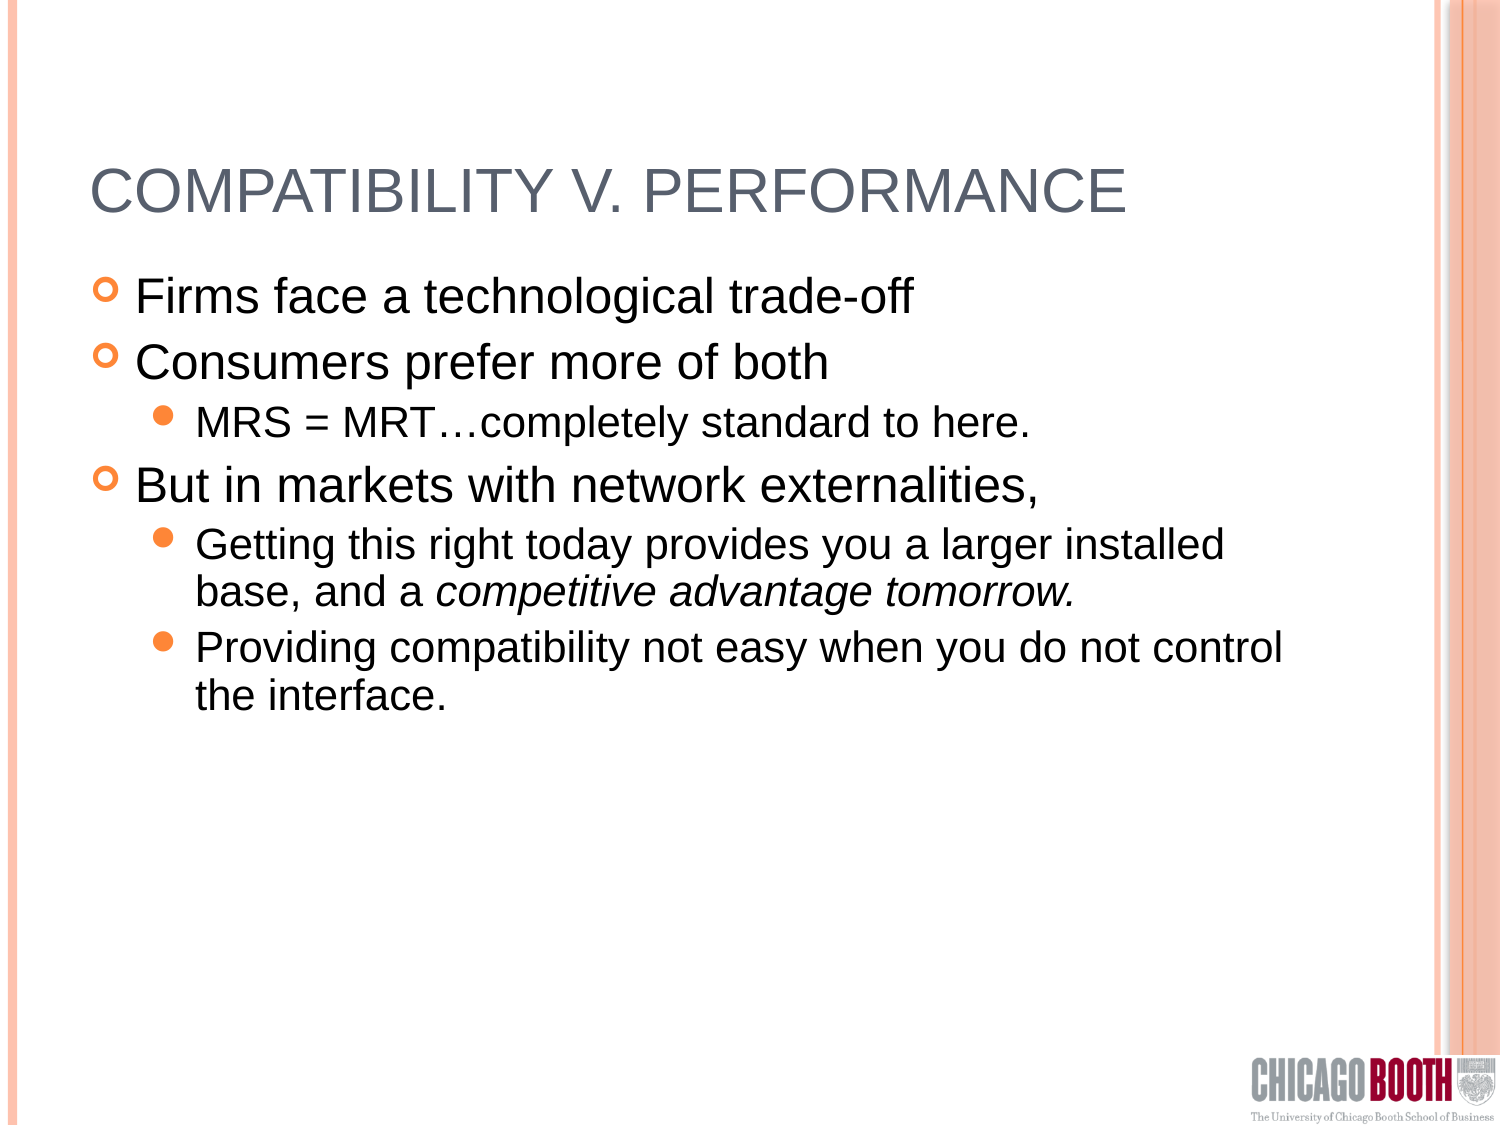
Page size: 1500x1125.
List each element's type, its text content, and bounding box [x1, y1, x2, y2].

list Firms face a technological trade-off Consumers prefer more of both MRS = MRT…completely standard to here. But in markets with network externalities, Getting this right today provides you a larger installed base, and a competitive advantage tomorrow. Providing compatibility not easy when you do not control the interface. [74, 262, 1301, 1063]
title Compatibility v. Performance [75, 45, 1300, 233]
picture [1246, 1055, 1500, 1125]
